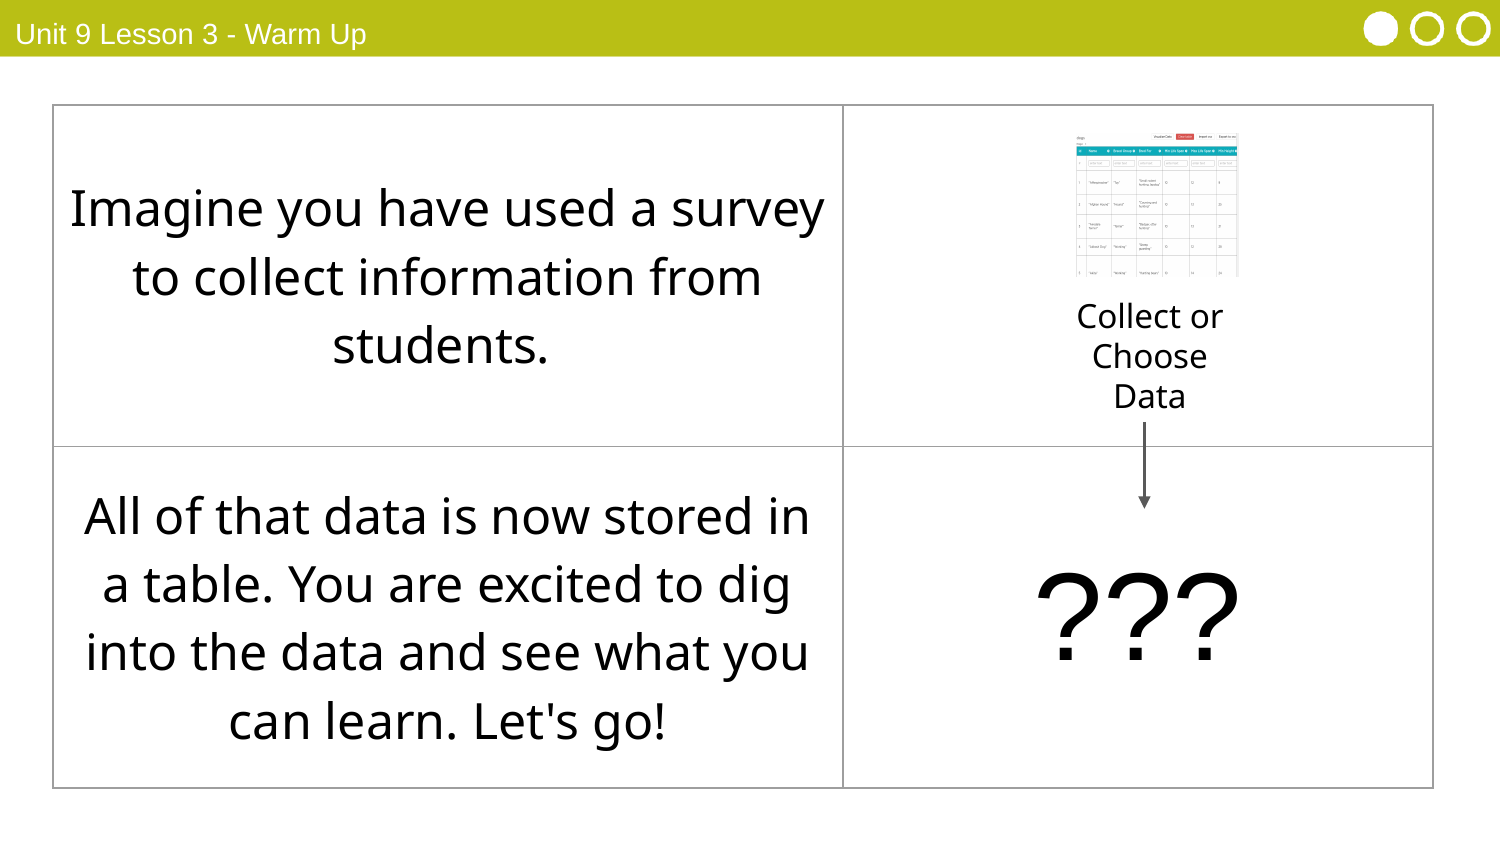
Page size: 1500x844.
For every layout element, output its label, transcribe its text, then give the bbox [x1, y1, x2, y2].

text_box Collect or Choose Data [1055, 302, 1245, 409]
table_cell All of that data is now stored in a table. You are excited to dig into the data and see what you can learn. Let's go! [54, 447, 842, 787]
table_header Imagine you have used a survey to collect information from students. [54, 106, 842, 446]
table_cell ??? [844, 447, 1432, 787]
picture [0, 0, 1500, 844]
text_box Unit 9 Lesson 3 - Warm Up [0, 0, 750, 58]
table_header [844, 106, 1432, 446]
